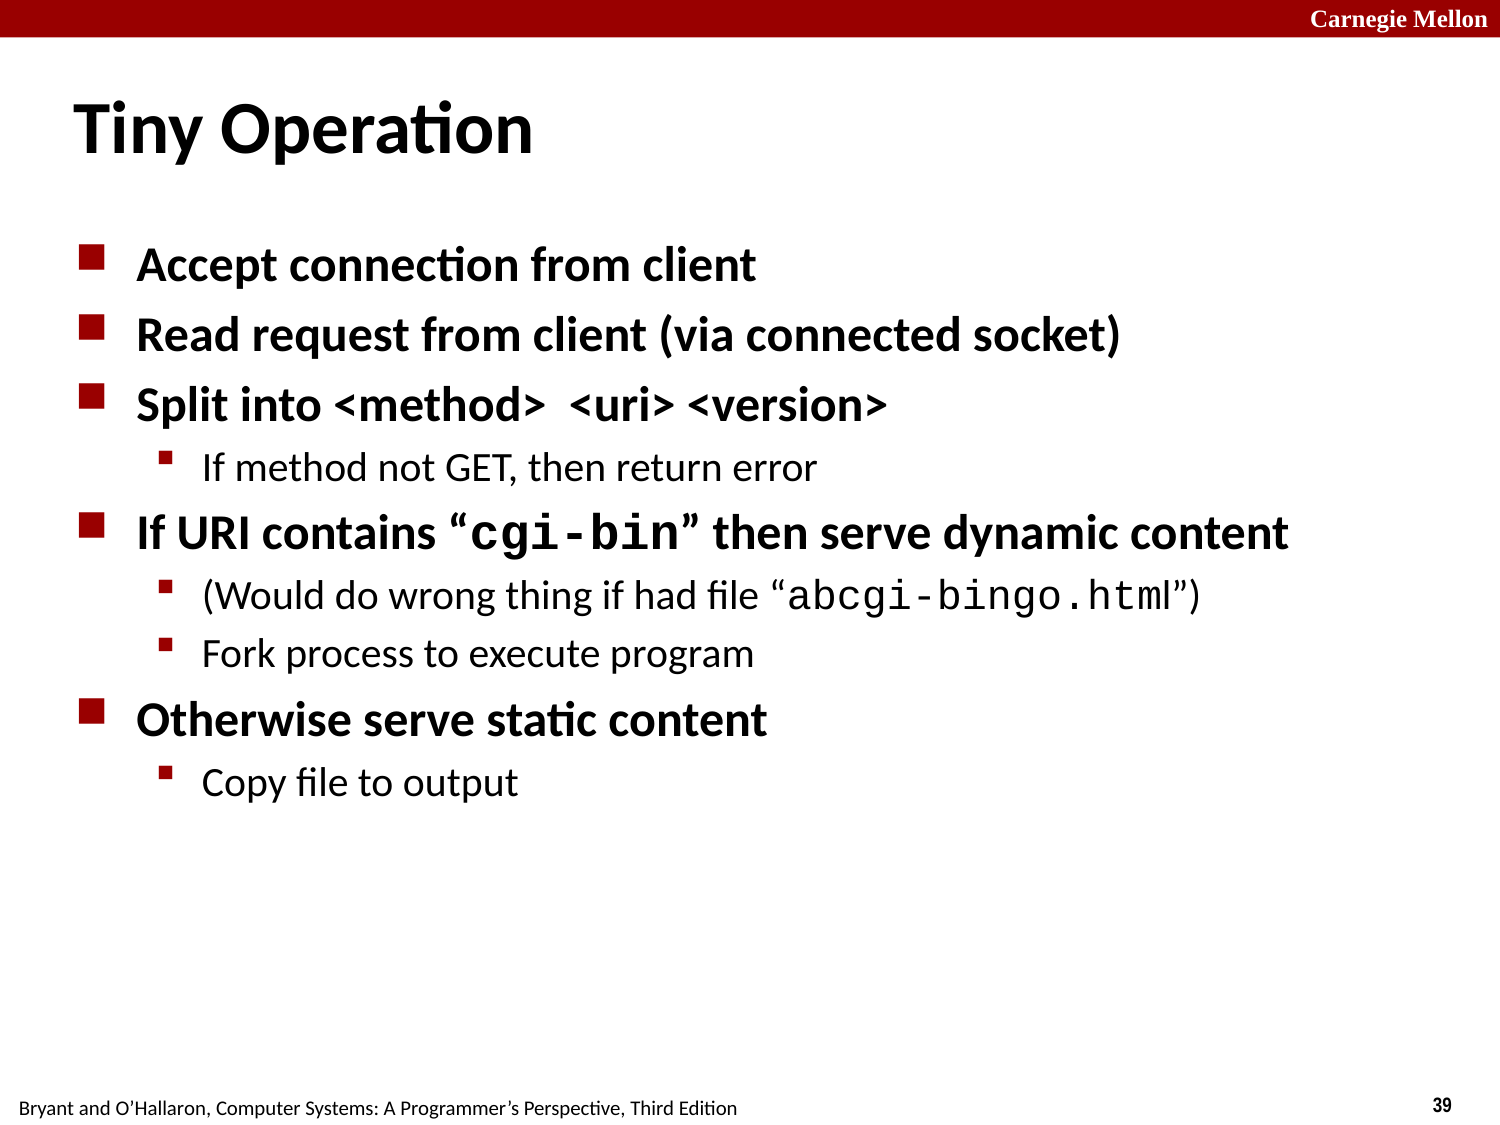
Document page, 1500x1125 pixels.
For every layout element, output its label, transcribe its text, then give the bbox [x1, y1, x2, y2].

title Tiny Operation [58, 71, 1305, 197]
list Accept connection from client Read request from client (via connected socket) Split into <method> <uri> <version> If method not GET, then return error If URI contains “cgi-bin” then serve dynamic content (Would do wrong thing if had file “abcgi-bingo.html”) Fork process to execute program Otherwise serve static content Copy file to output [64, 223, 1361, 1040]
